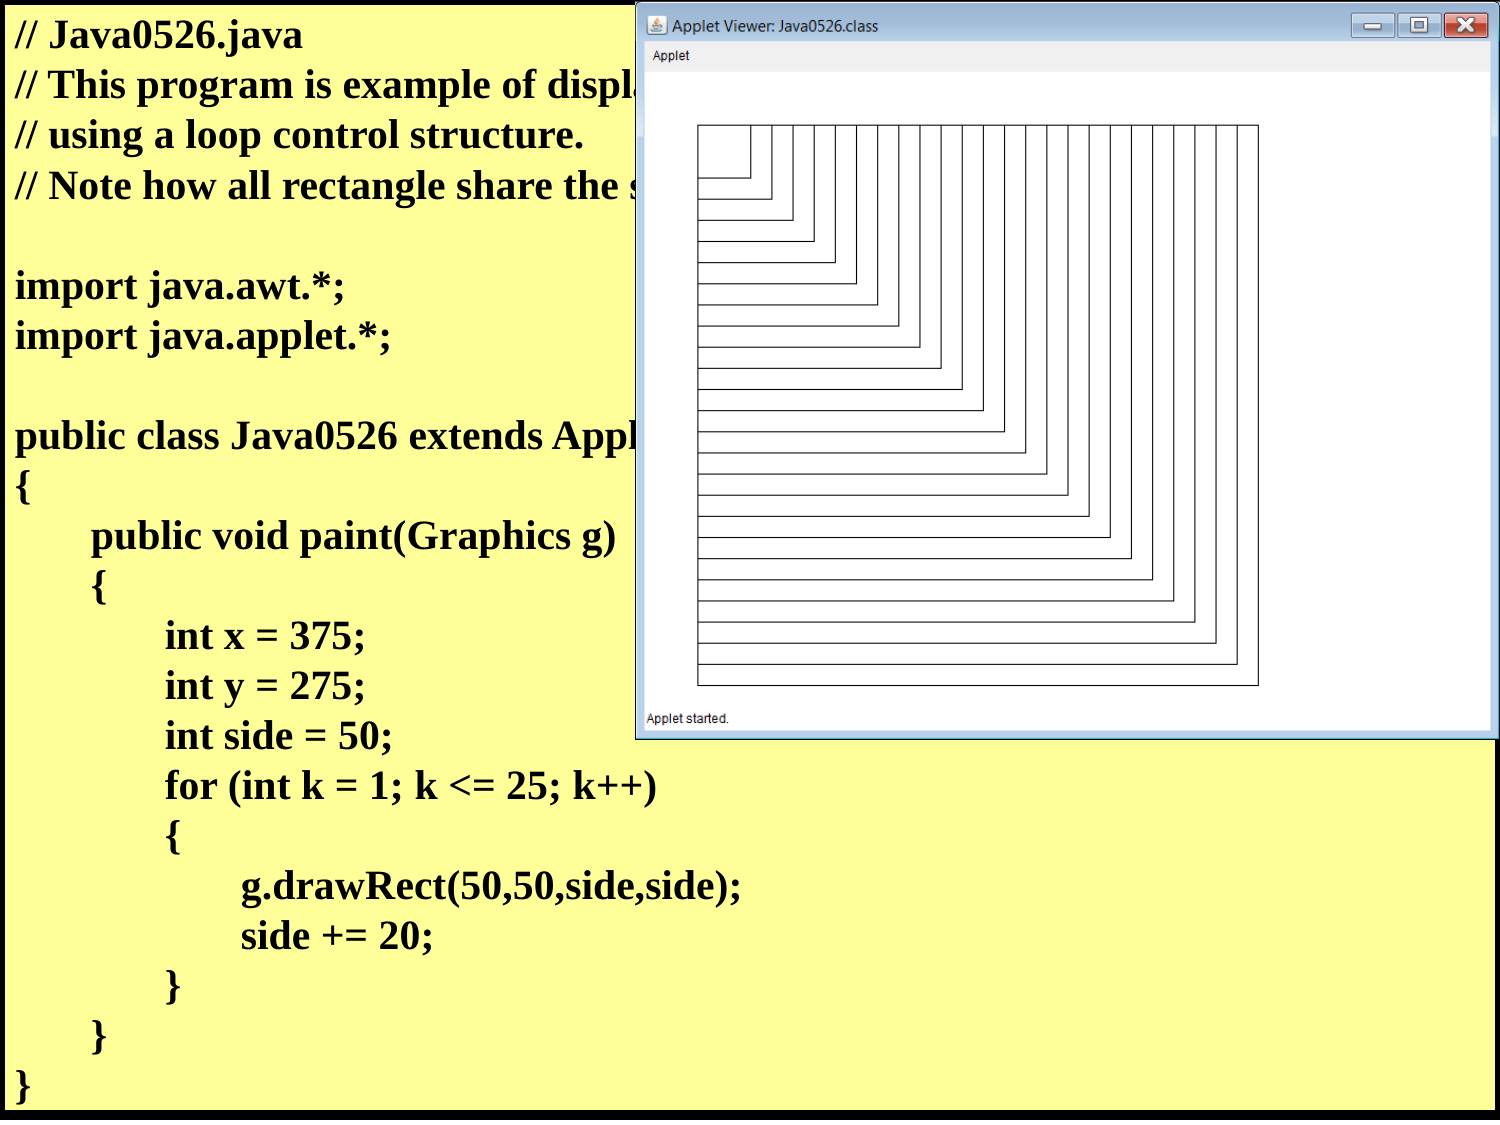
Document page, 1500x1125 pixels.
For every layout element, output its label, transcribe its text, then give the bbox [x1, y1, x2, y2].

picture [635, 0, 1500, 740]
text_box // Java0526.java // This program is example of displaying multiple graphics rectangles // using a loop control structure. // Note how all rectangle share the same top-left corner. import java.awt.*; import java.applet.*; public class Java0526 extends Applet { public void paint(Graphics g) { int x = 375; int y = 275; int side = 50; for (int k = 1; k <= 25; k++) { g.drawRect(50,50,side,side); side += 20; } } } [0, 0, 1500, 1116]
